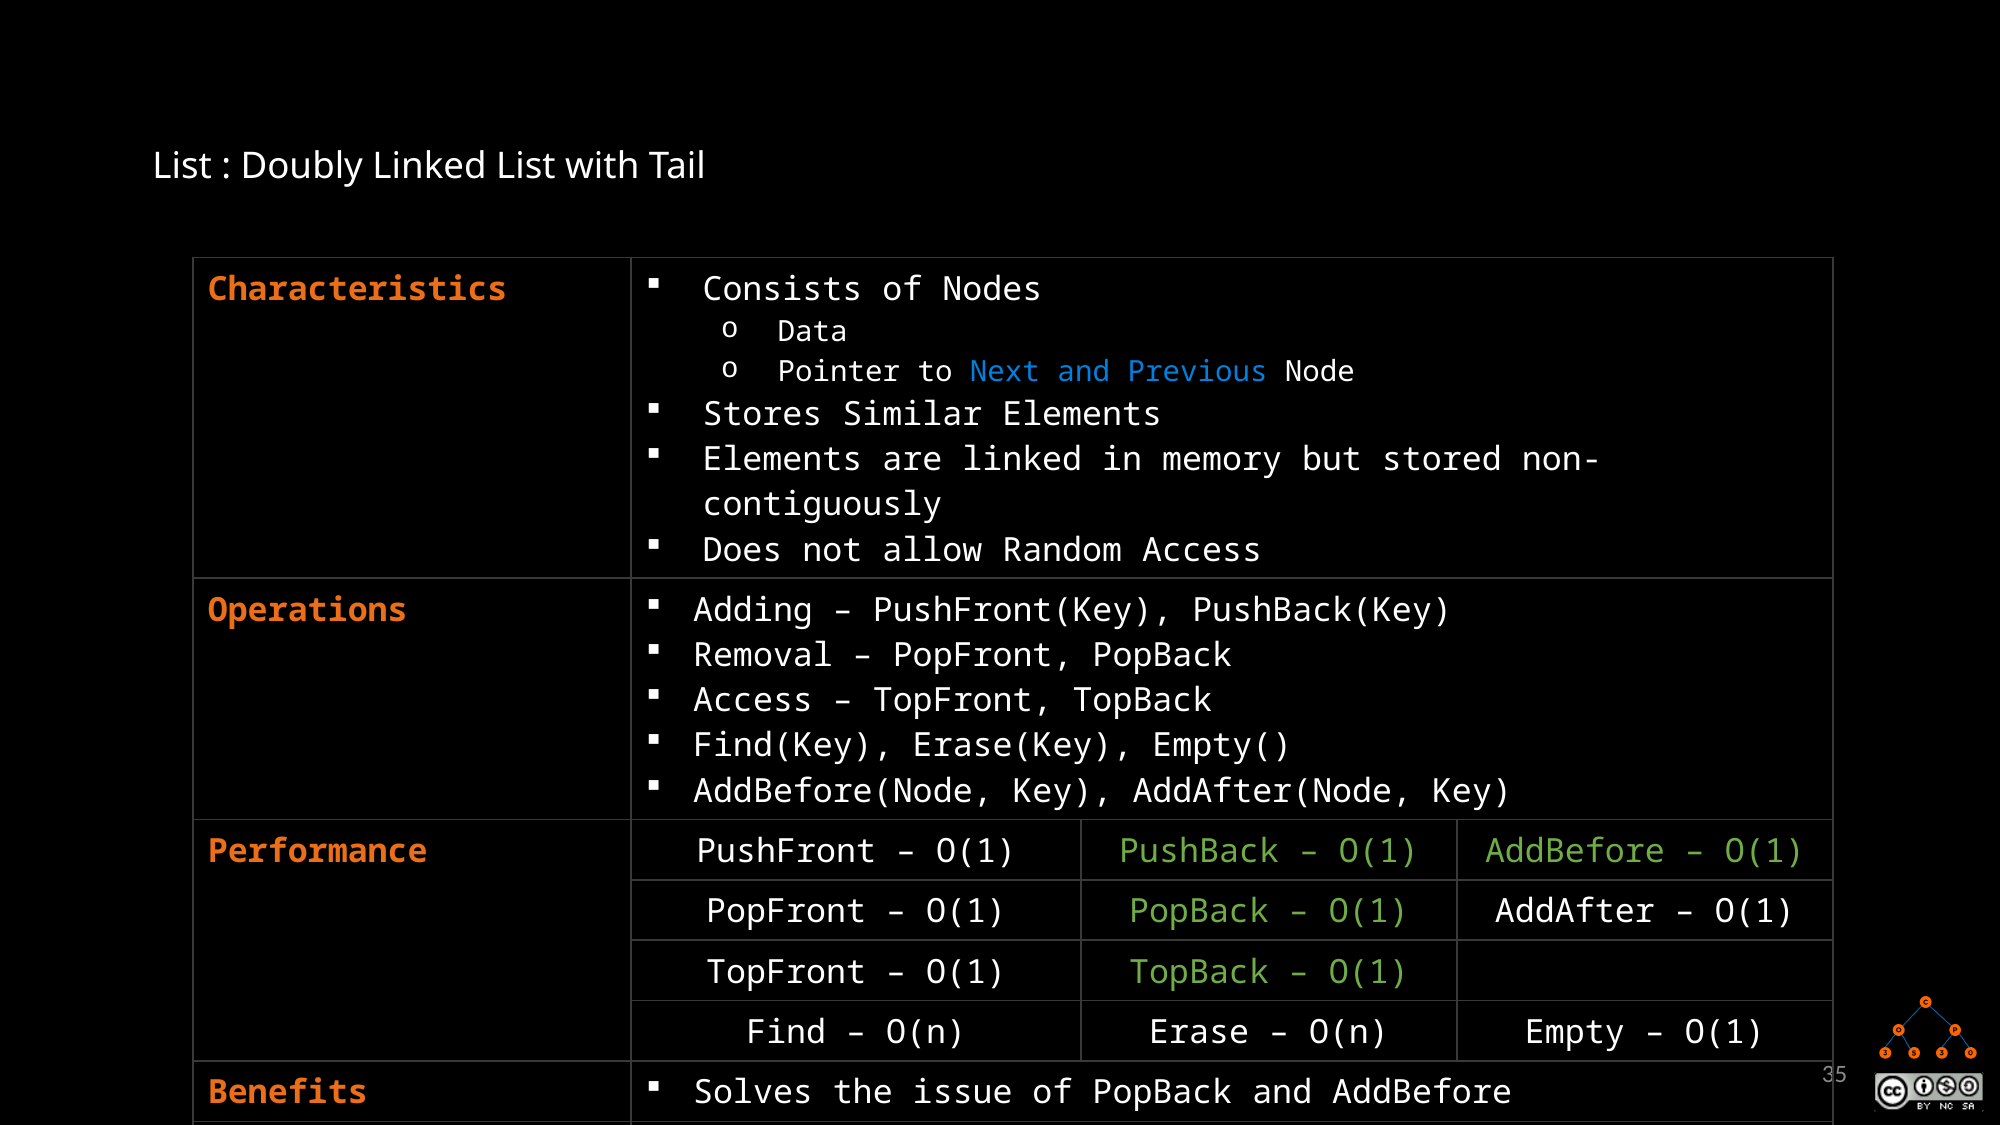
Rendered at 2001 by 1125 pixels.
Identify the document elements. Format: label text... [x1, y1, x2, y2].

table_cell PushBack – O(1) [1082, 820, 1456, 879]
table_cell PopFront – O(1) [632, 881, 1080, 939]
slide_number 35 [1412, 1042, 1859, 1103]
table_cell [1458, 941, 1832, 1000]
table_cell Empty – O(1) [1458, 1001, 1832, 1042]
table_cell Erase – O(n) [1082, 1001, 1456, 1060]
title List : Doubly Linked List with Tail [137, 59, 1863, 278]
table_cell TopBack – O(1) [1082, 941, 1456, 1000]
table_cell Performance [194, 820, 630, 1060]
table_cell Benefits [194, 1062, 630, 1121]
table_cell Solves the issue of PopBack and AddBefore [632, 1062, 1832, 1121]
table_header Consists of Nodes Data Pointer to Next and Previous Node Stores Similar Elements Elements are linked in memory but stored non-contiguously Does not allow Random Access [632, 258, 1832, 577]
table_cell AddBefore – O(1) [1458, 820, 1832, 879]
table_header Characteristics [194, 258, 630, 577]
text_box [1859, 988, 1998, 1112]
table_cell Operations [194, 579, 630, 819]
table_cell Adding – PushFront(Key), PushBack(Key) Removal – PopFront, PopBack Access – TopFront, TopBack Find(Key), Erase(Key), Empty() AddBefore(Node, Key), AddAfter(Node, Key) [632, 579, 1832, 819]
table_cell AddAfter – O(1) [1458, 881, 1832, 939]
table_cell PopBack – O(1) [1082, 881, 1456, 939]
table_cell TopFront – O(1) [632, 941, 1080, 1000]
table_cell Find – O(n) [632, 1001, 1080, 1060]
table_cell PushFront – O(1) [632, 820, 1080, 879]
